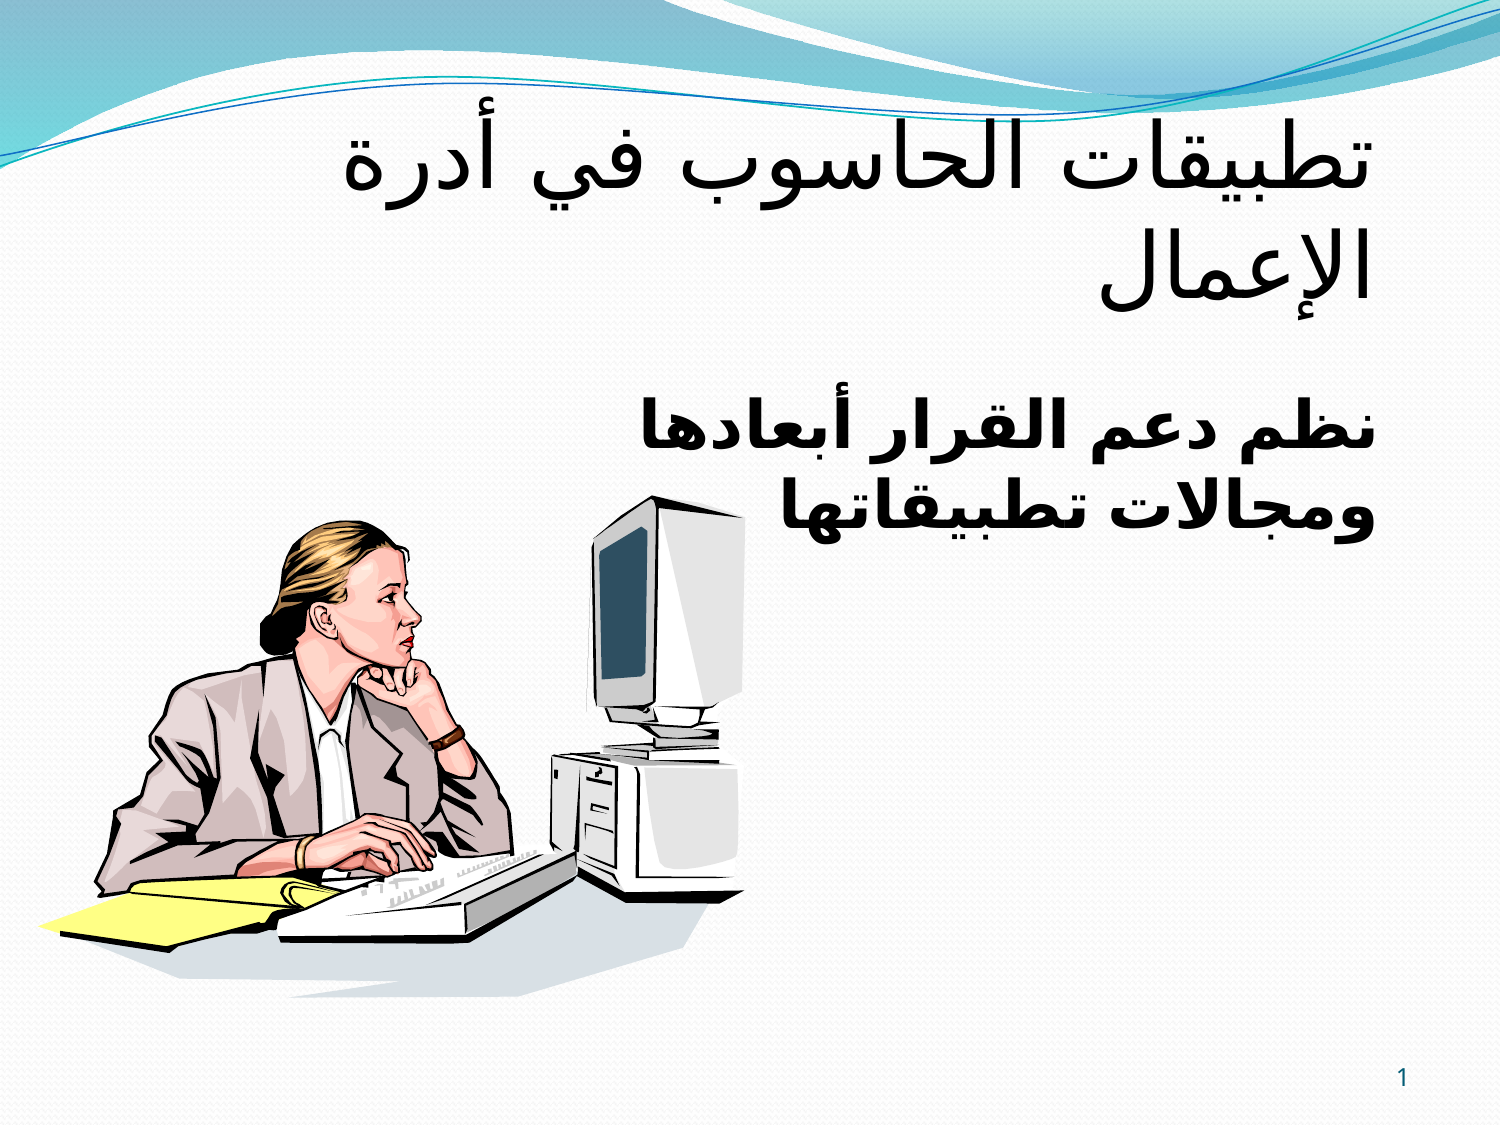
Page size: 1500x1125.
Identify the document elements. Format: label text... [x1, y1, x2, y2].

slide_number 1 [1299, 1042, 1425, 1103]
text_box نظم دعم القرار أبعادها ومجالات تطبيقاتها [433, 374, 1395, 550]
picture [37, 490, 751, 1003]
title تطبيقات الحاسوب في أدرة الإعمال [105, 175, 1456, 317]
